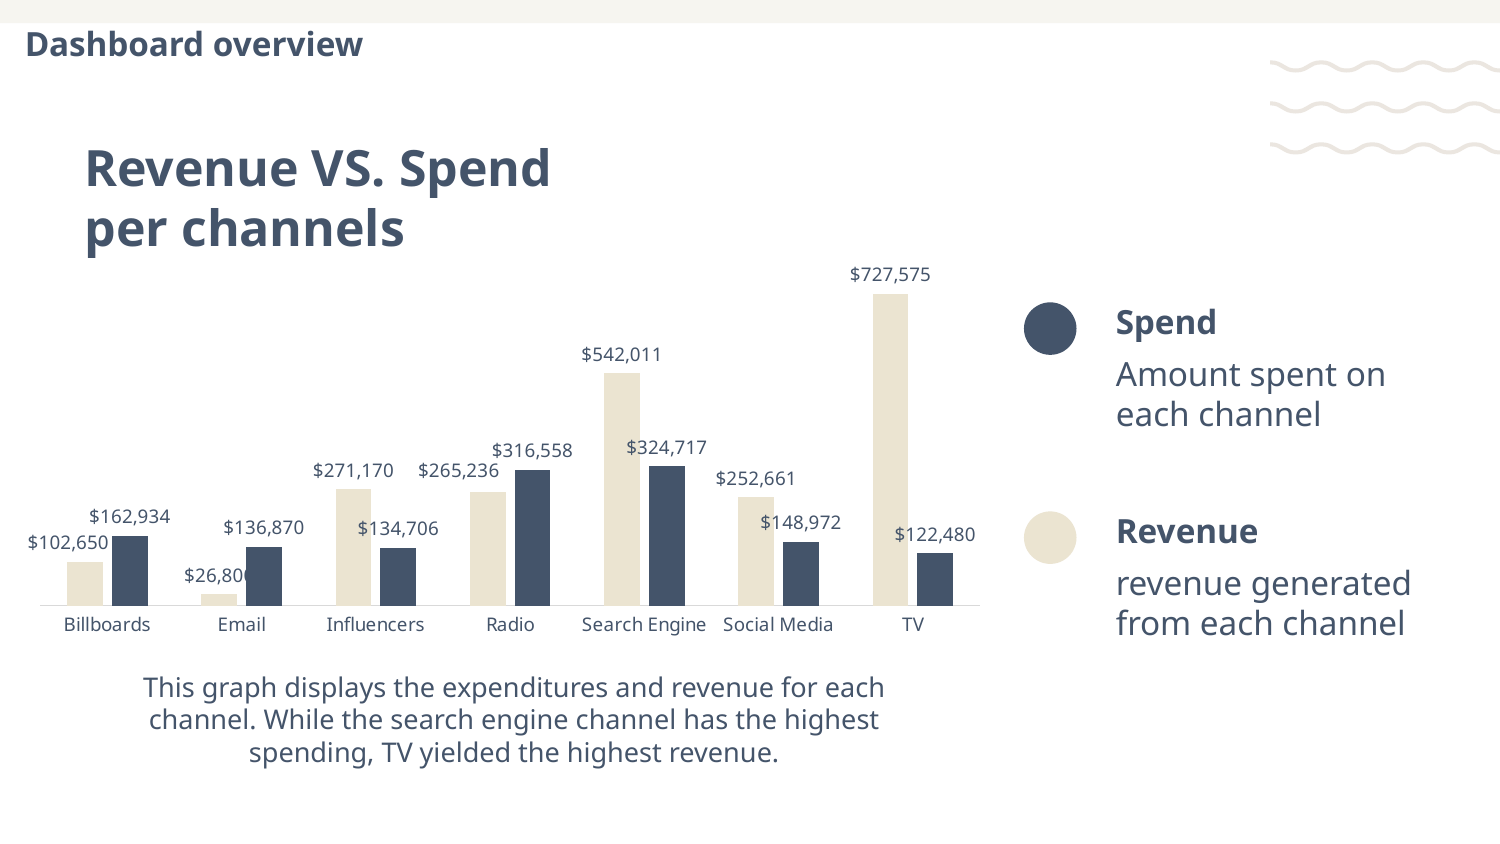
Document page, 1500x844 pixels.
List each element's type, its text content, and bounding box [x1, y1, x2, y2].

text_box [1269, 60, 1500, 155]
chart [20, 254, 1000, 647]
text_box [1023, 302, 1077, 355]
text_box Revenue [1100, 495, 1346, 546]
text_box Amount spent on each channel [1100, 337, 1469, 446]
title Revenue VS. Spend per channels [69, 121, 570, 253]
text_box Spend [1100, 286, 1346, 337]
text_box Dashboard overview [9, 7, 1500, 90]
text_box revenue generated from each channel [1100, 546, 1469, 655]
text_box [1023, 511, 1077, 564]
text_box This graph displays the expenditures and revenue for each channel. While the search engine channel has the highest spending, TV yielded the highest revenue. [85, 655, 943, 793]
